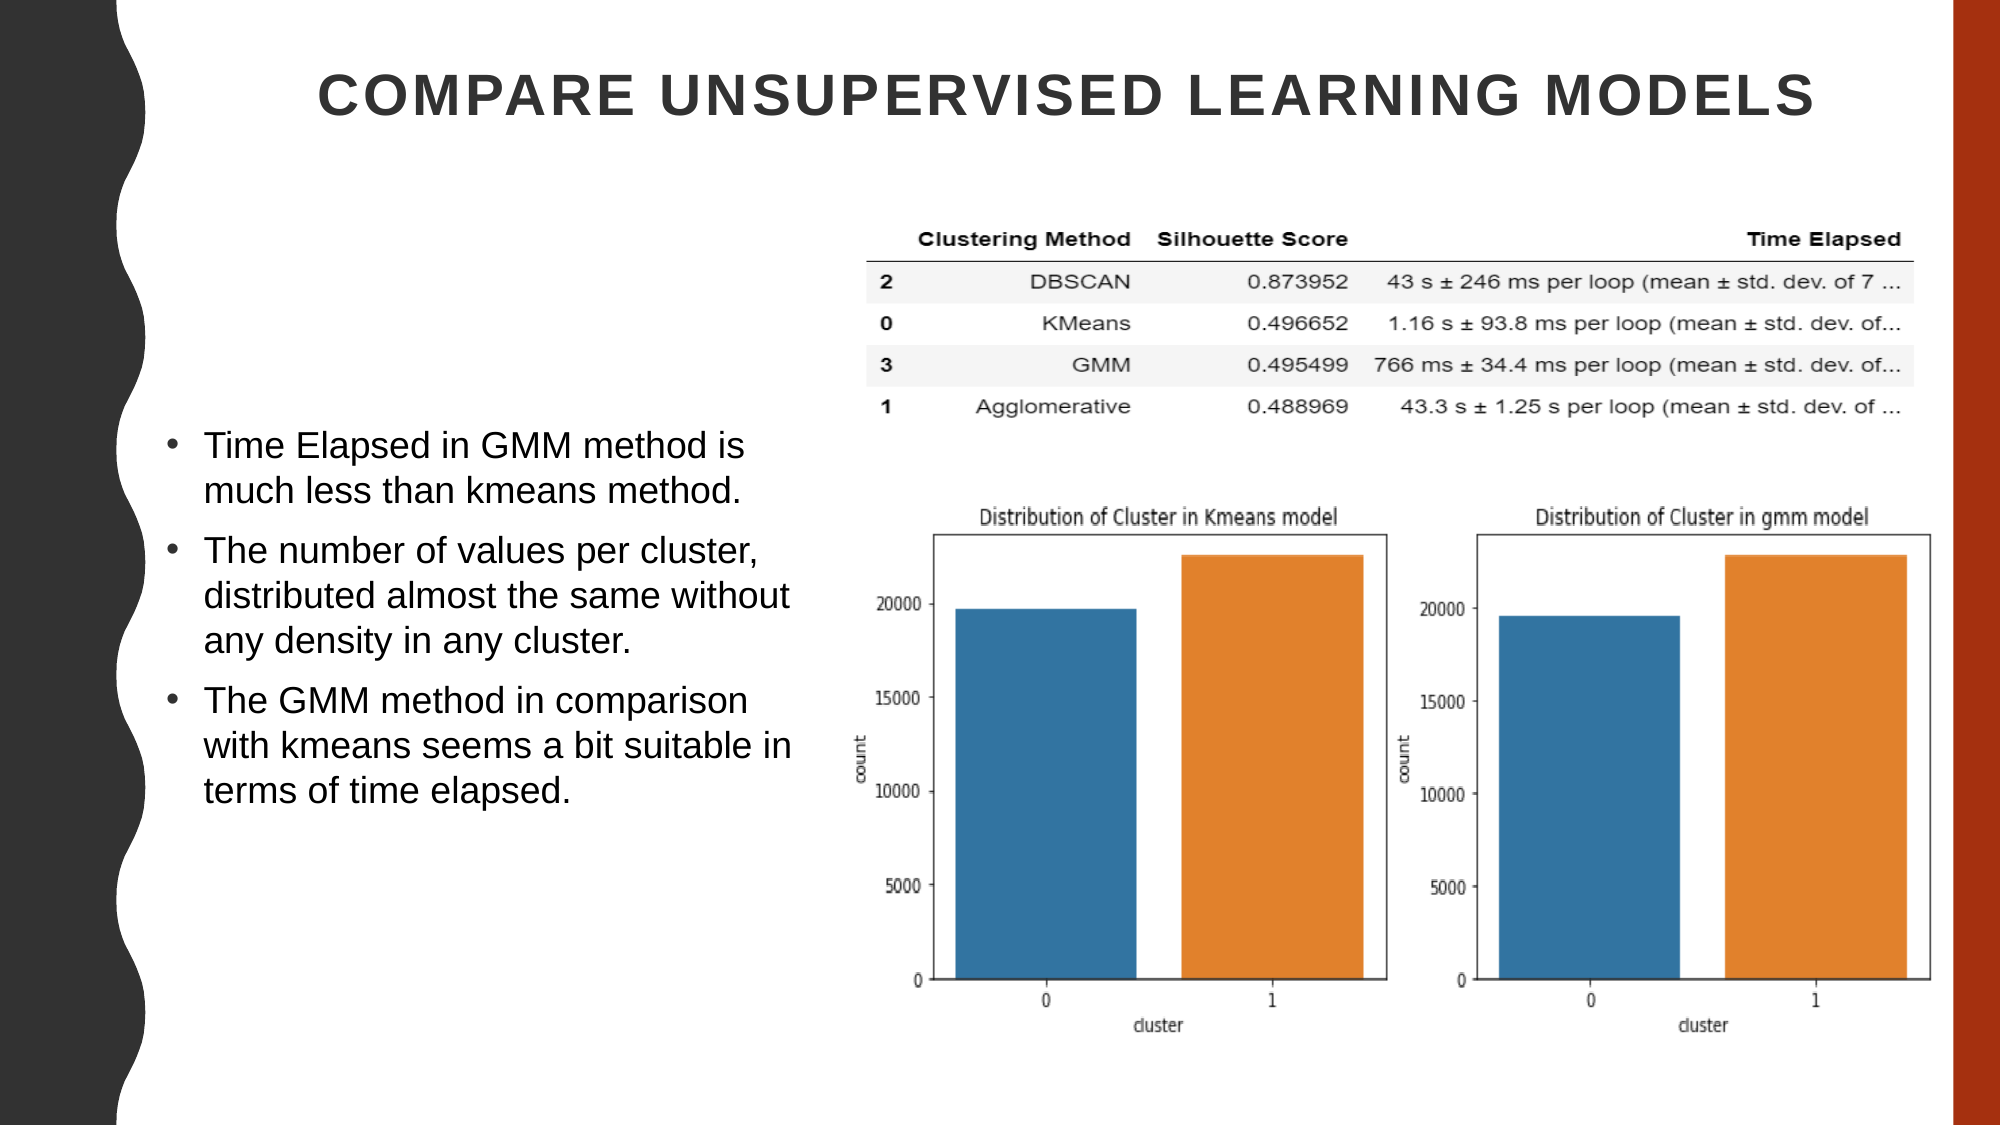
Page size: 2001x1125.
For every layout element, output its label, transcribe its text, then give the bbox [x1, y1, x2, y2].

list Time Elapsed in GMM method is much less than kmeans method. The number of values per cluster, distributed almost the same without any density in any cluster. The GMM method in comparison with kmeans seems a bit suitable in terms of time elapsed. [151, 354, 824, 935]
picture [845, 215, 1929, 456]
picture [845, 501, 1948, 1042]
title Compare unsupervised learning models [205, 57, 1929, 153]
